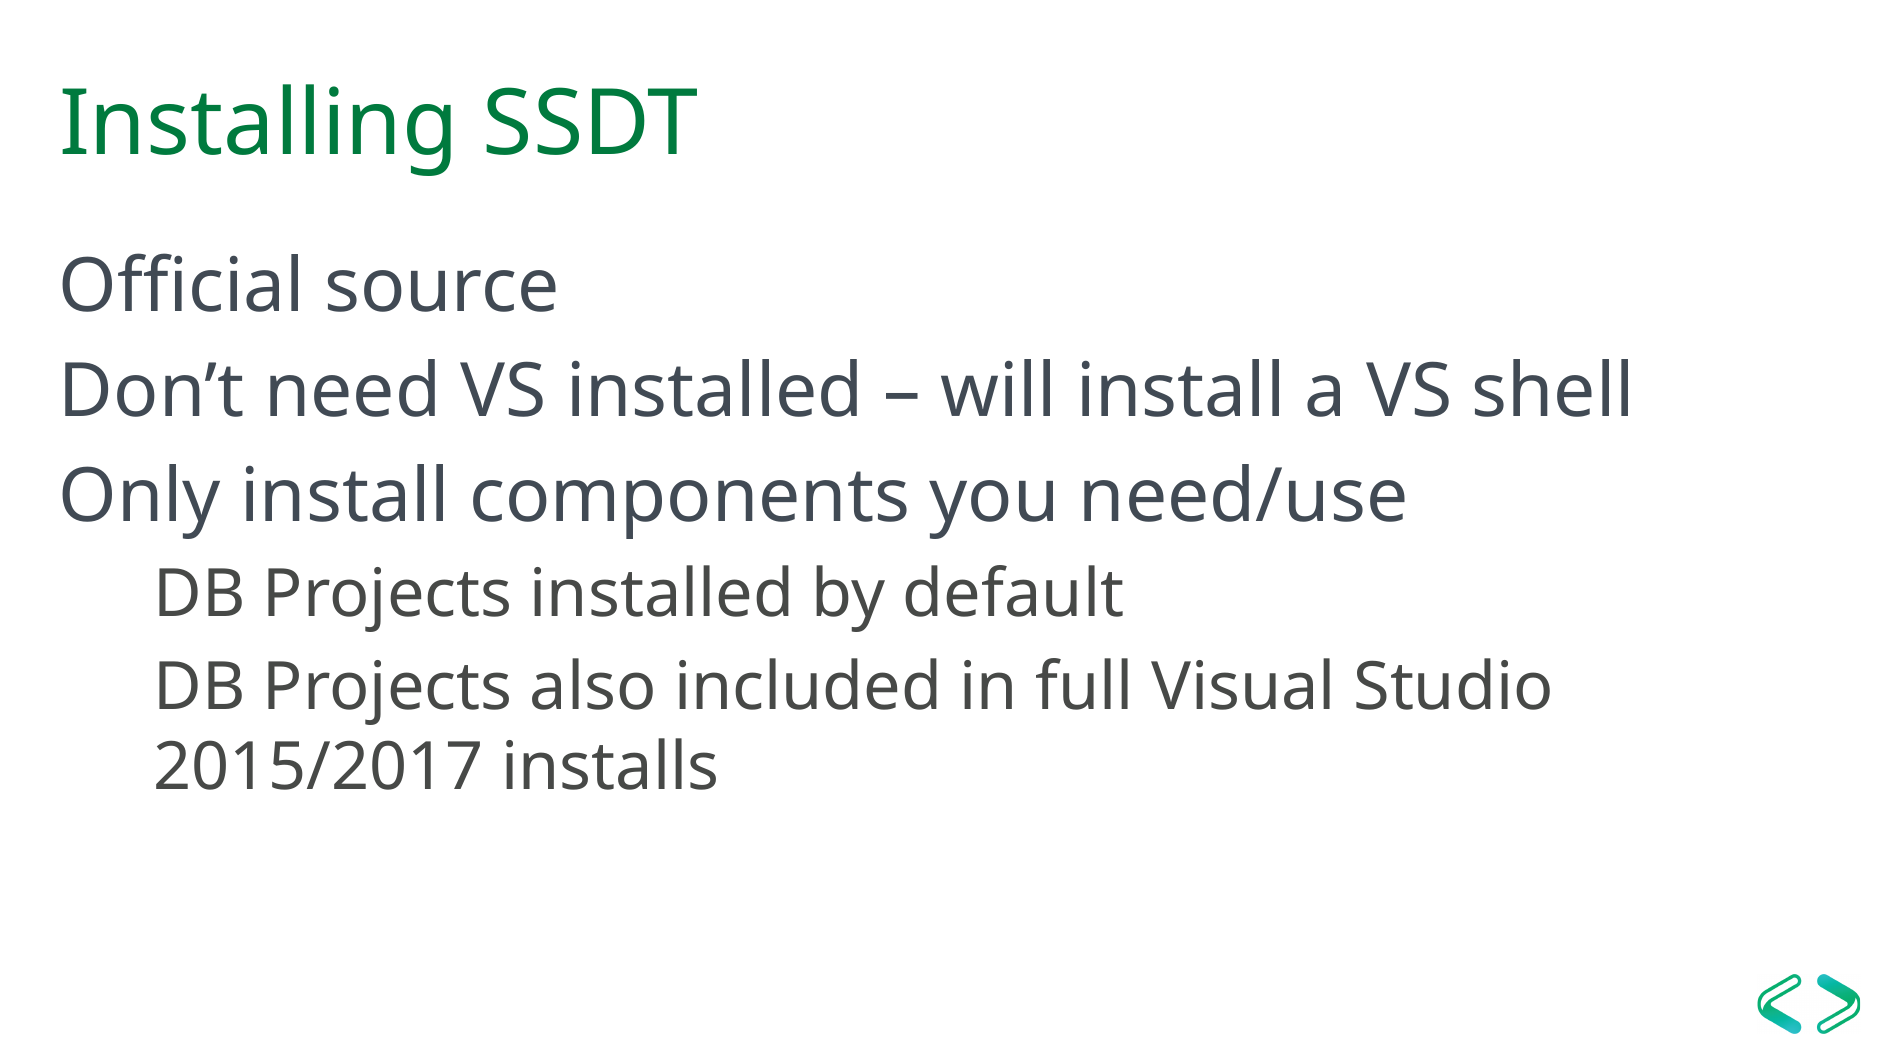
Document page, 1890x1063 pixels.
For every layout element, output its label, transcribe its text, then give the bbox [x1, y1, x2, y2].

list Official source Don’t need VS installed – will install a VS shell Only install components you need/use DB Projects installed by default DB Projects also included in full Visual Studio 2015/2017 installs [59, 236, 1831, 1004]
title Installing SSDT [59, 59, 1831, 178]
